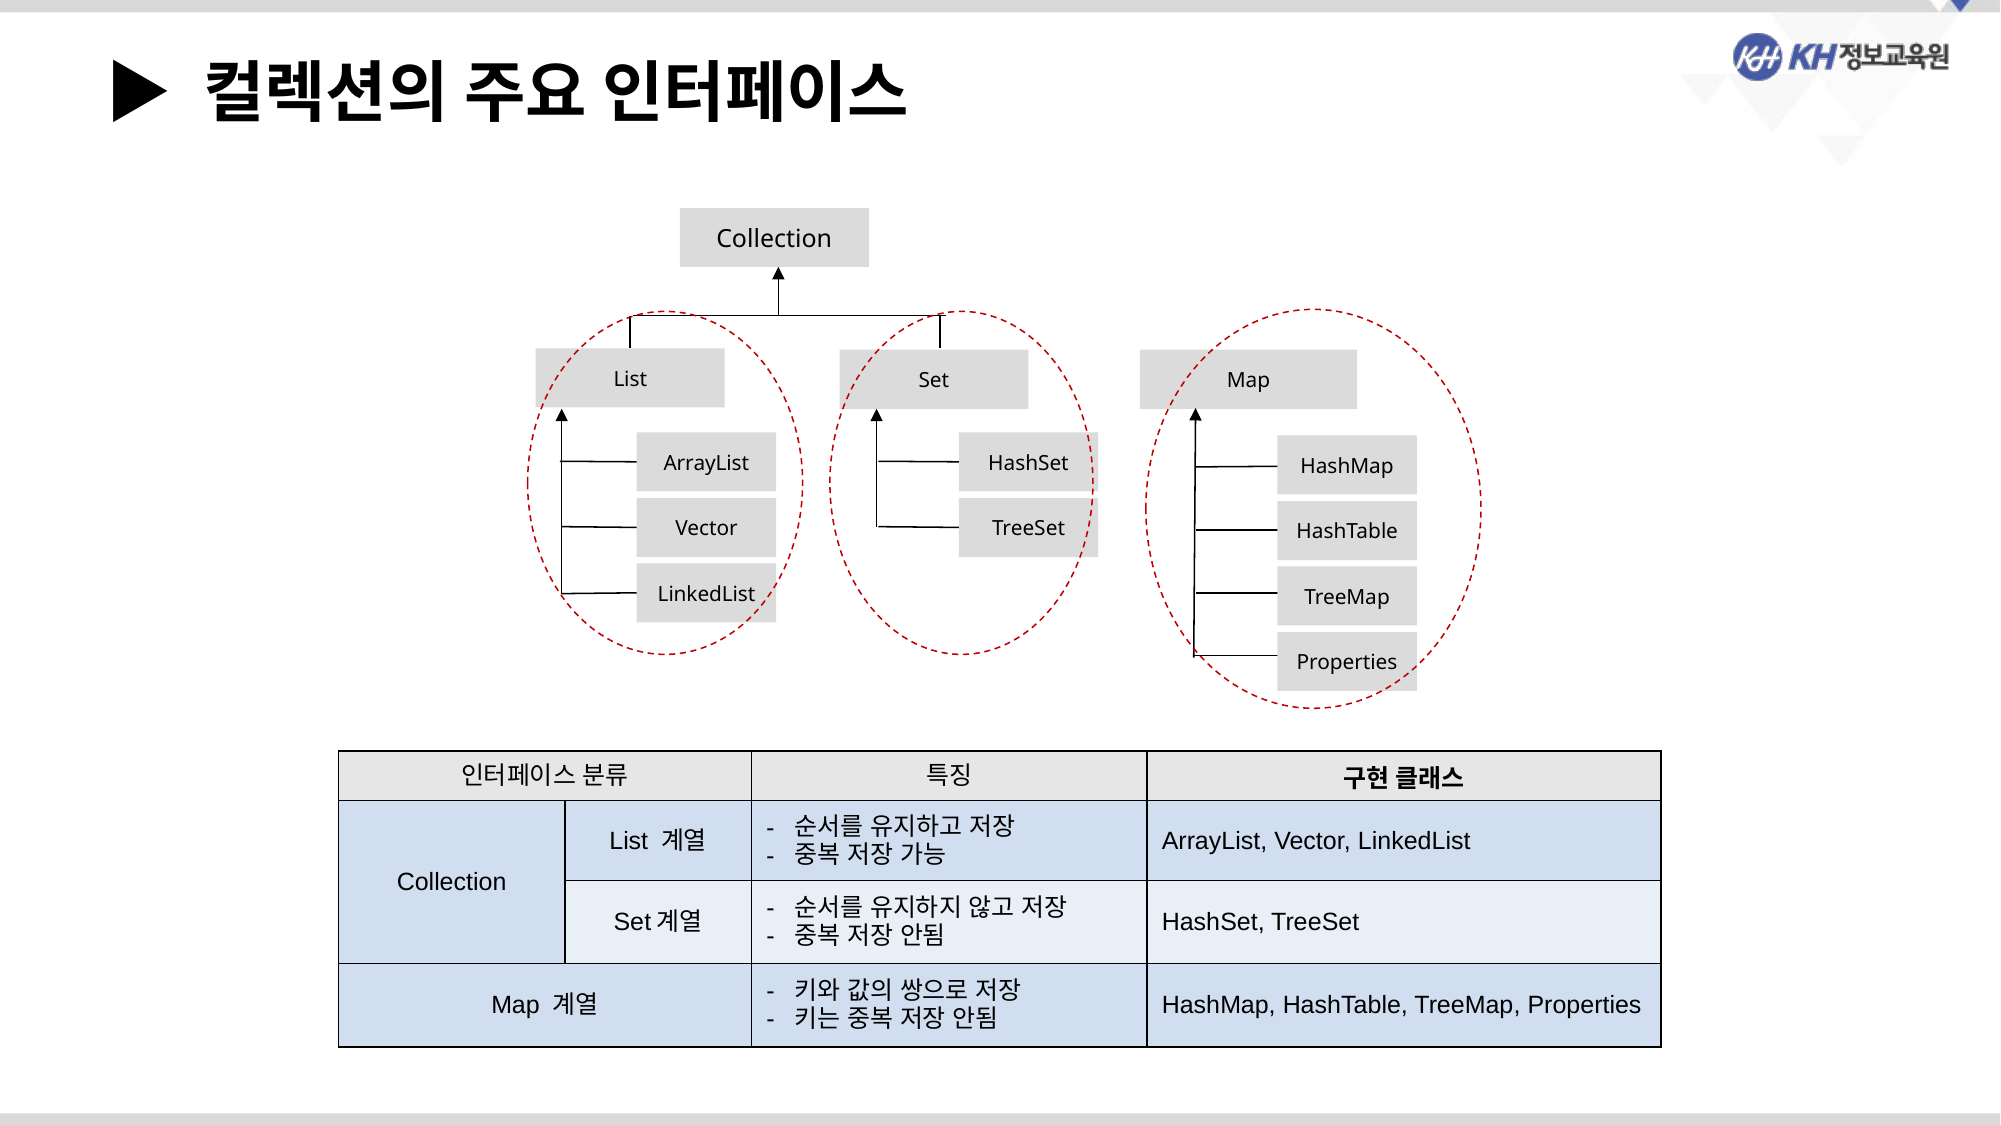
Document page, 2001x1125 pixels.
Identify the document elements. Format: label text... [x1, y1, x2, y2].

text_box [535, 207, 1418, 692]
table_header 인터페이스 분류 [339, 752, 751, 800]
table_cell 순서를 유지하고 저장 중복 저장 가능 [752, 801, 1146, 880]
table_cell HashMap, HashTable, TreeMap, Properties [1148, 964, 1660, 1046]
text_box [1265, 700, 1362, 709]
text_box [1421, 355, 1481, 662]
table_header 특징 [752, 752, 1146, 800]
text_box ▶ 컬렉션의 주요 인터페이스 [90, 42, 1980, 138]
table_cell - 순서를 유지하지 않고 저장 - 중복 저장 안됨 [752, 881, 1146, 963]
table_cell HashSet, TreeSet [1148, 881, 1660, 963]
table_cell ArrayList, Vector, LinkedList [1148, 801, 1660, 880]
table_cell Map 계열 [339, 964, 751, 1046]
table_cell - 키와 값의 쌍으로 저장 - 키는 중복 저장 안됨 [752, 964, 1146, 1046]
table_cell Collection [339, 801, 564, 963]
table_header 구현 클래스 [1148, 752, 1660, 800]
table_cell Set계열 [566, 881, 751, 963]
picture [0, 0, 2001, 1113]
table_cell List 계열 [566, 801, 751, 880]
